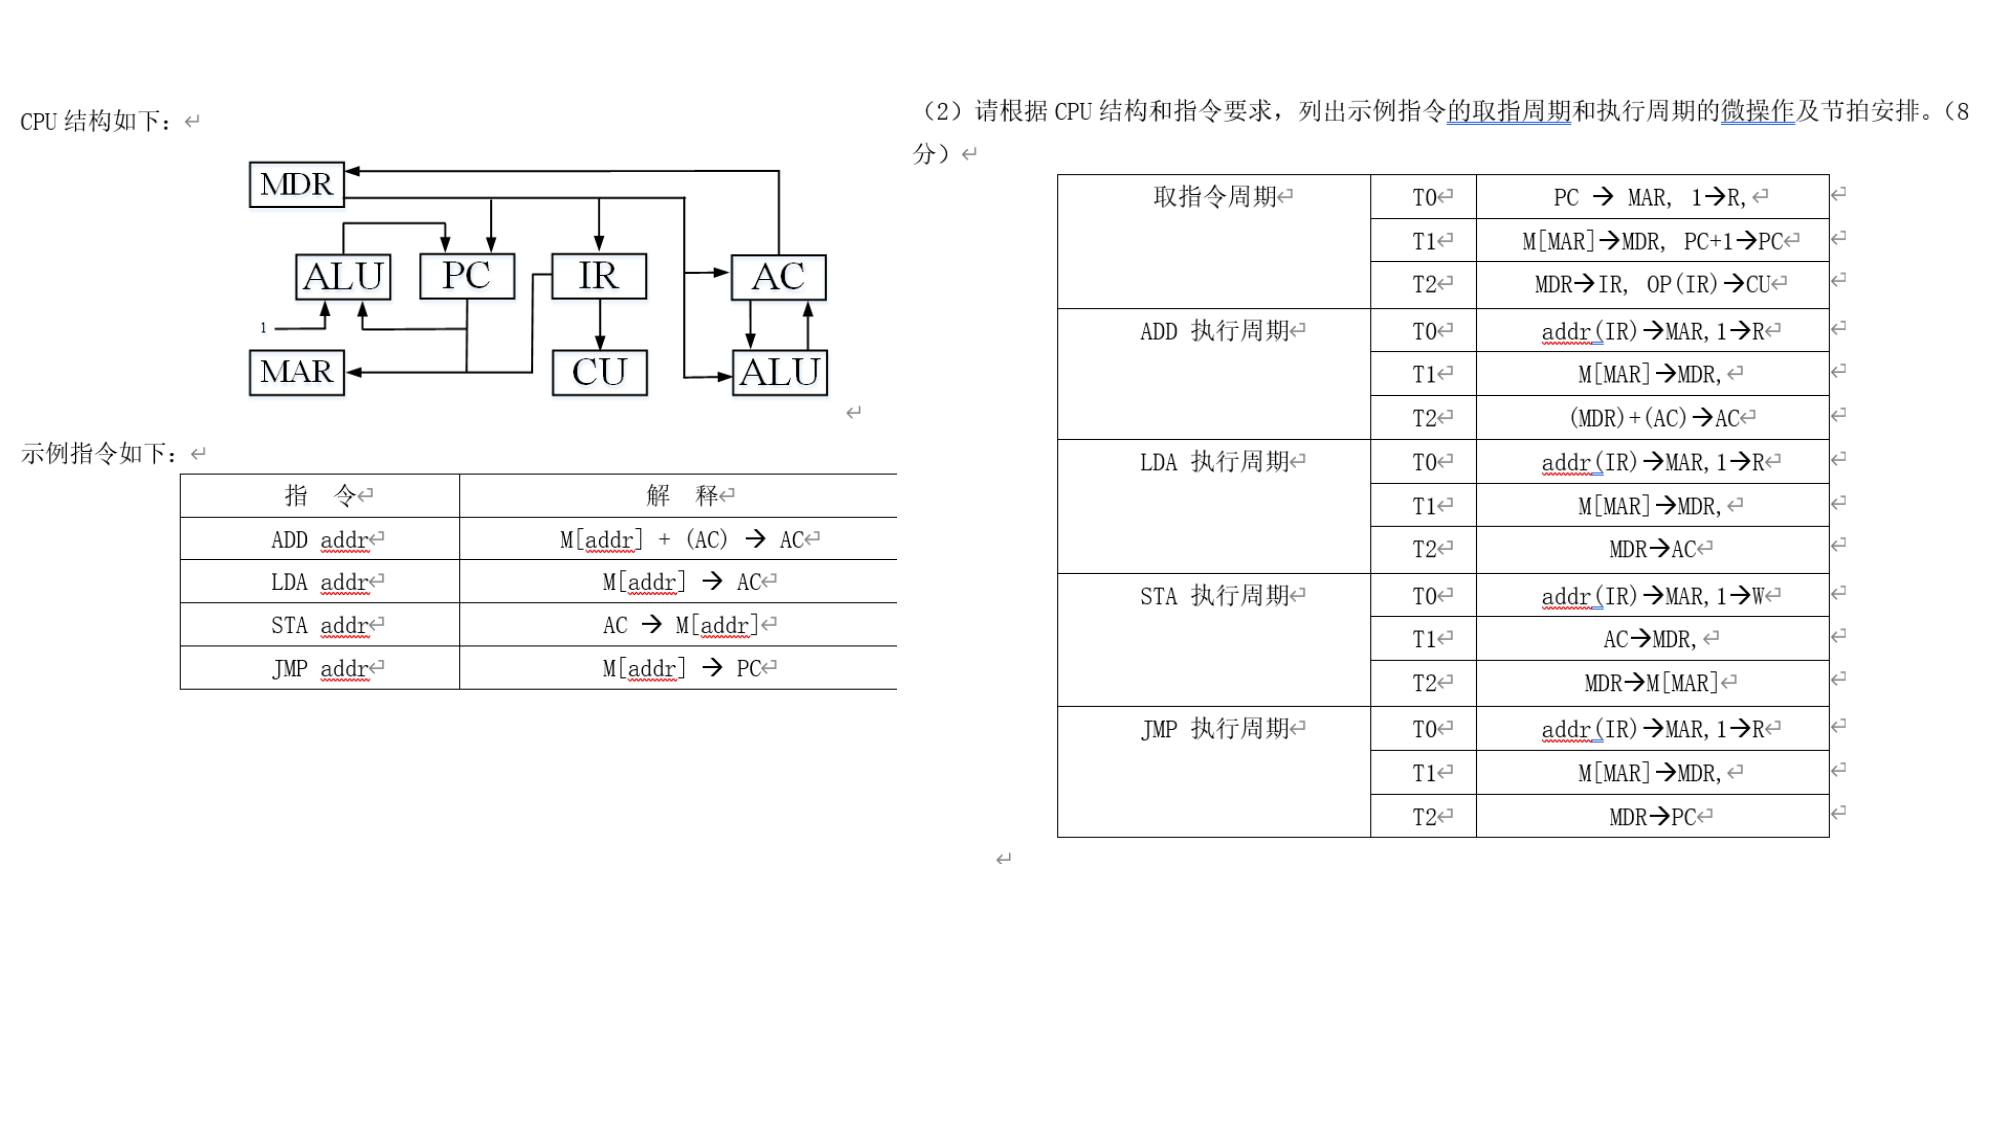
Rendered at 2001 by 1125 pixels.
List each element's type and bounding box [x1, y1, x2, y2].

picture [0, 82, 1988, 864]
